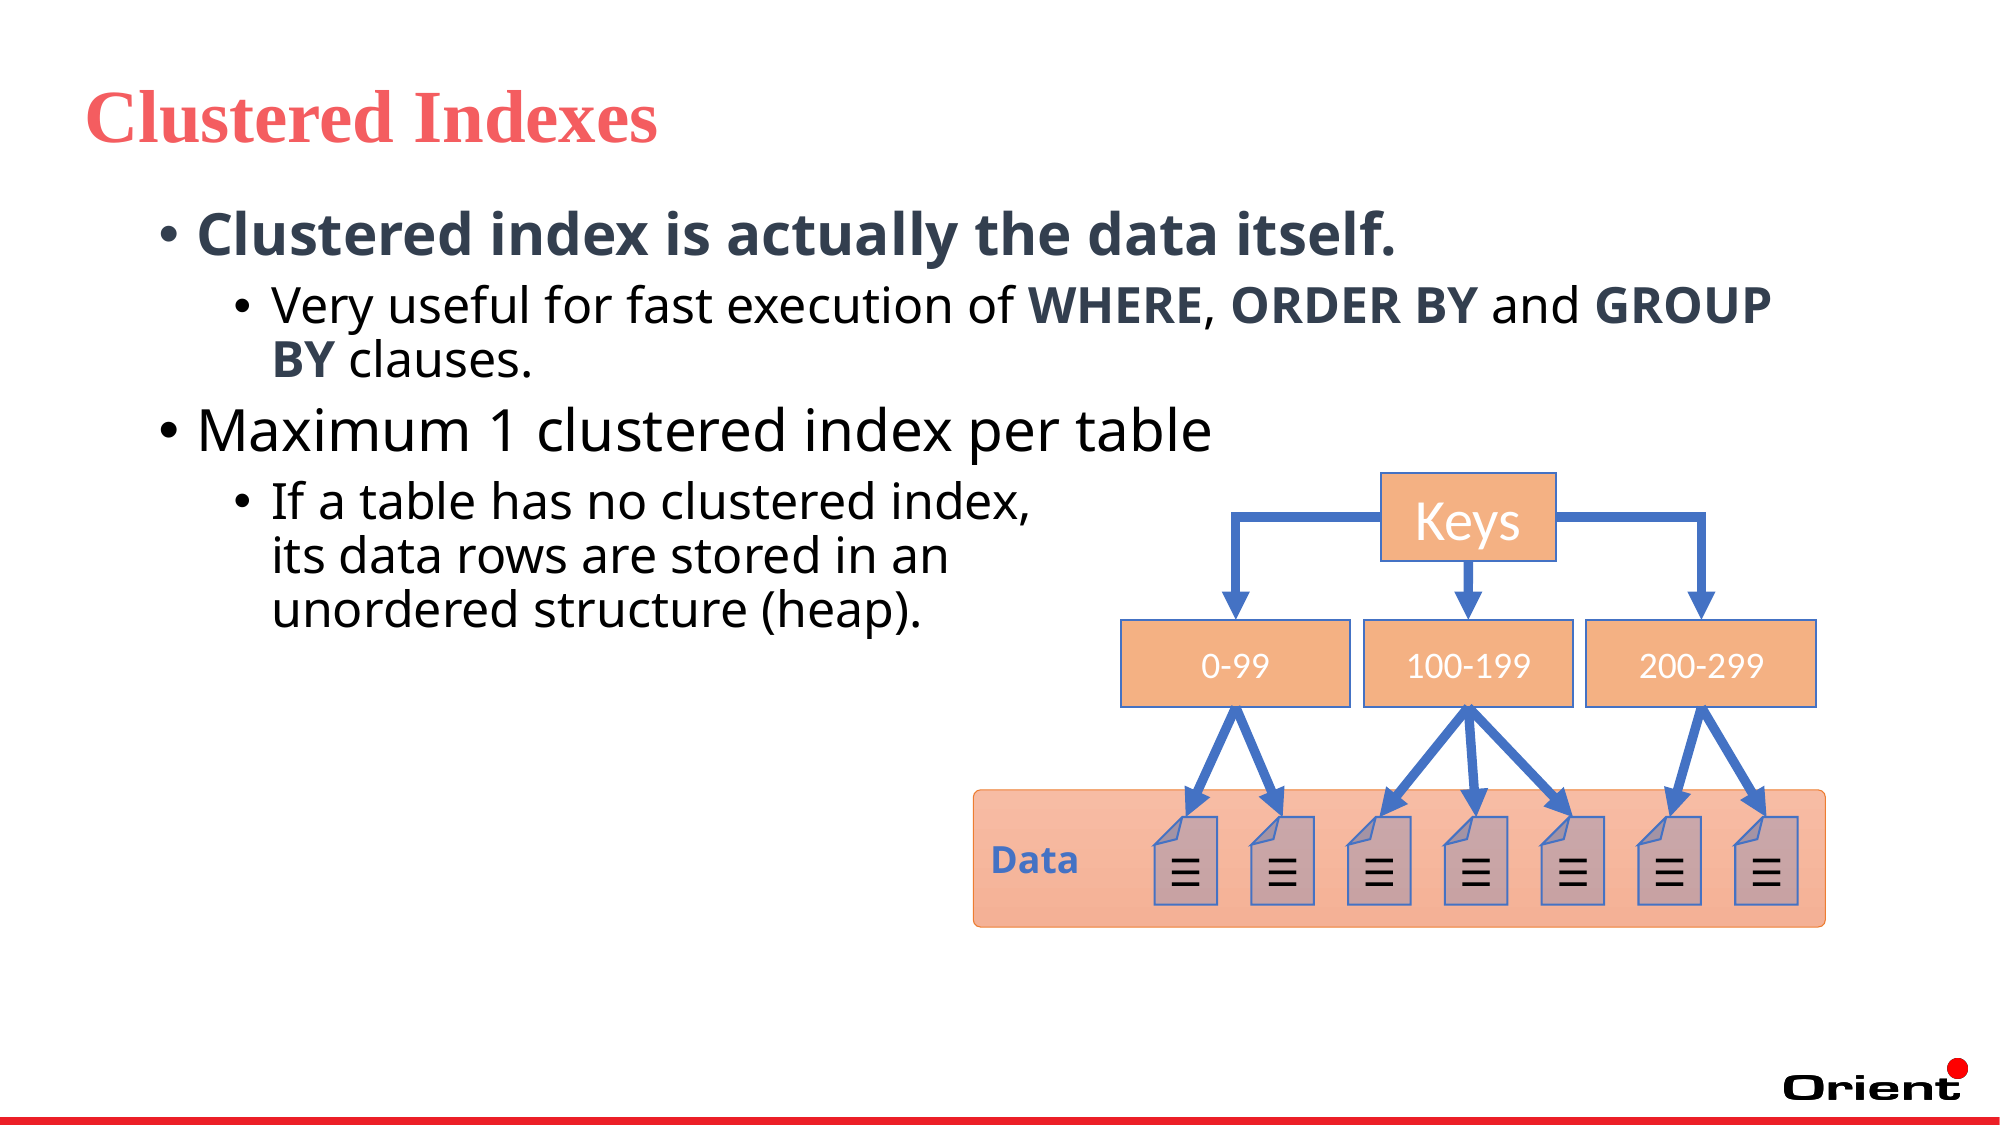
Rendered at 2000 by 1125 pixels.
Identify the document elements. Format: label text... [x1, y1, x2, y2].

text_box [973, 789, 1826, 928]
text_box Clustered Indexes [69, 59, 1073, 165]
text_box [1555, 517, 1702, 620]
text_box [1185, 707, 1235, 817]
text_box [1379, 707, 1468, 817]
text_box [1468, 707, 1573, 817]
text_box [1701, 707, 1767, 817]
picture [1784, 1058, 1968, 1100]
text_box 200-299 [1585, 619, 1817, 708]
text_box 100-199 [1363, 619, 1574, 708]
text_box Keys [1380, 472, 1557, 562]
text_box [1669, 707, 1701, 817]
list Clustered index is actually the data itself. Very useful for fast execution of WHERE, ORDER BY and GROUP BY clauses. Maximum 1 clustered index per table If a table has no clustered index, its data rows are stored in an unordered structure (heap). [143, 197, 1856, 927]
text_box 0-99 [1120, 619, 1351, 708]
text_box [1235, 707, 1283, 817]
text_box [1235, 517, 1381, 620]
